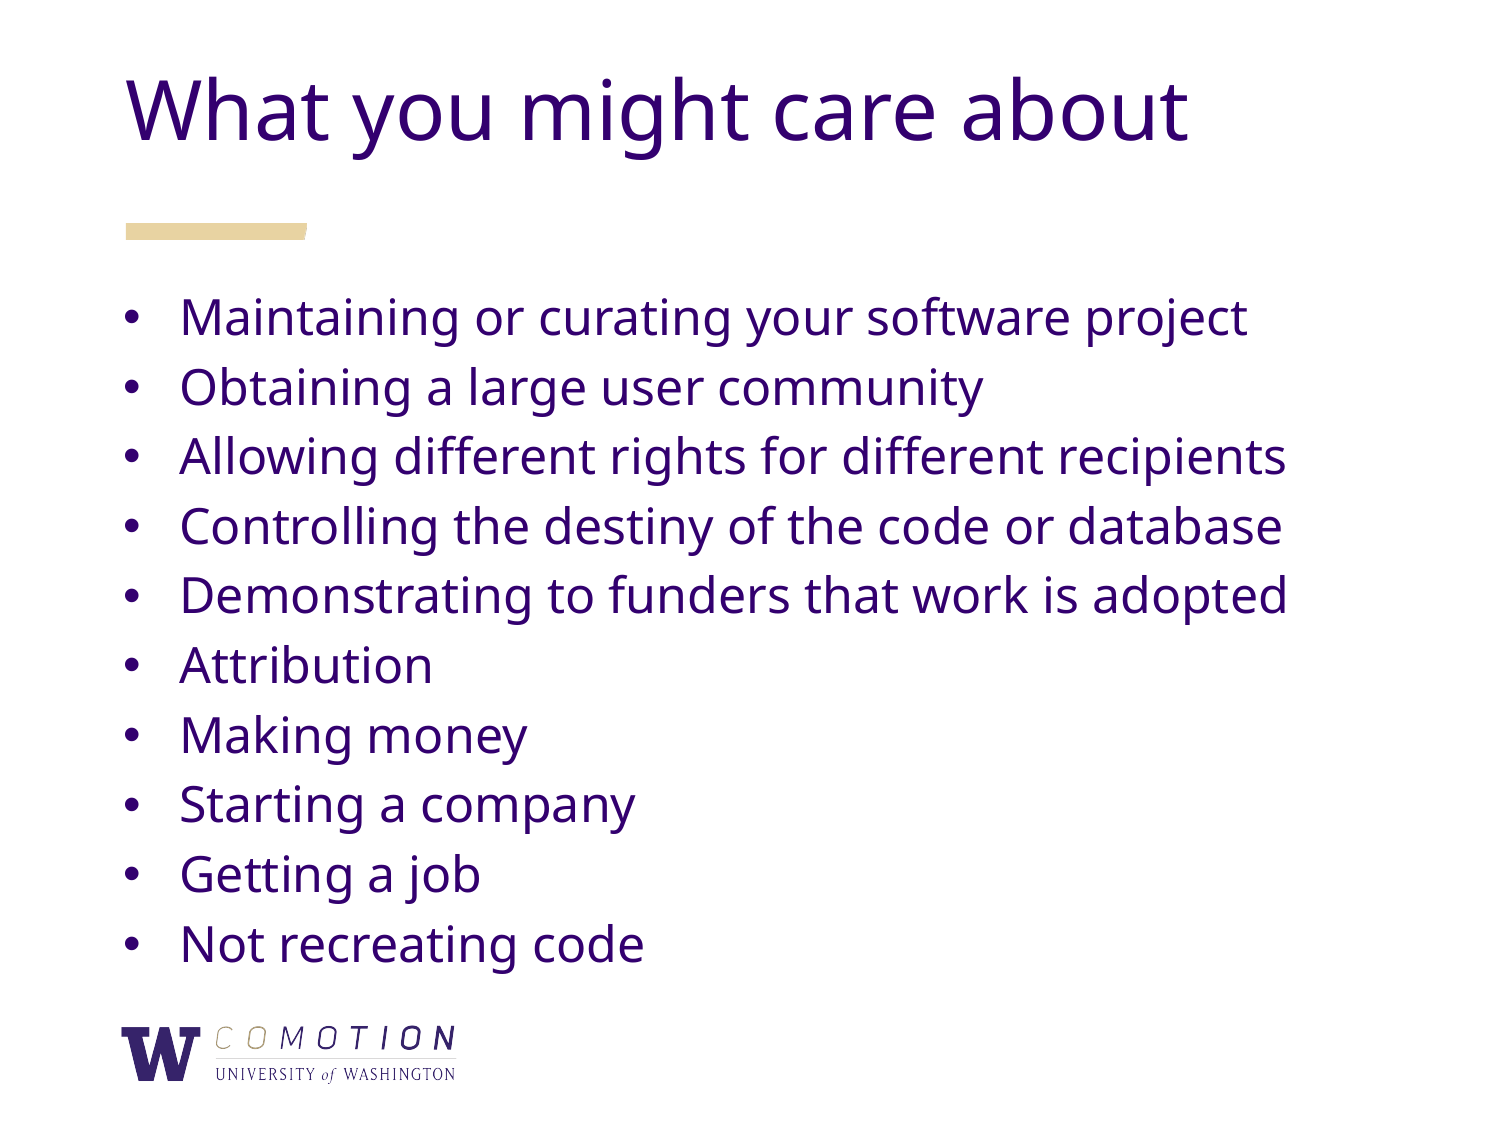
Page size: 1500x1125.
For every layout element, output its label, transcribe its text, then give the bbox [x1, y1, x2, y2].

list What you might care about [110, 60, 1453, 224]
picture [110, 1012, 477, 1095]
list Maintaining or curating your software project Obtaining a large user community Allowing different rights for different recipients Controlling the destiny of the code or database Demonstrating to funders that work is adopted Attribution Making money Starting a company Getting a job Not recreating code [108, 284, 1453, 944]
